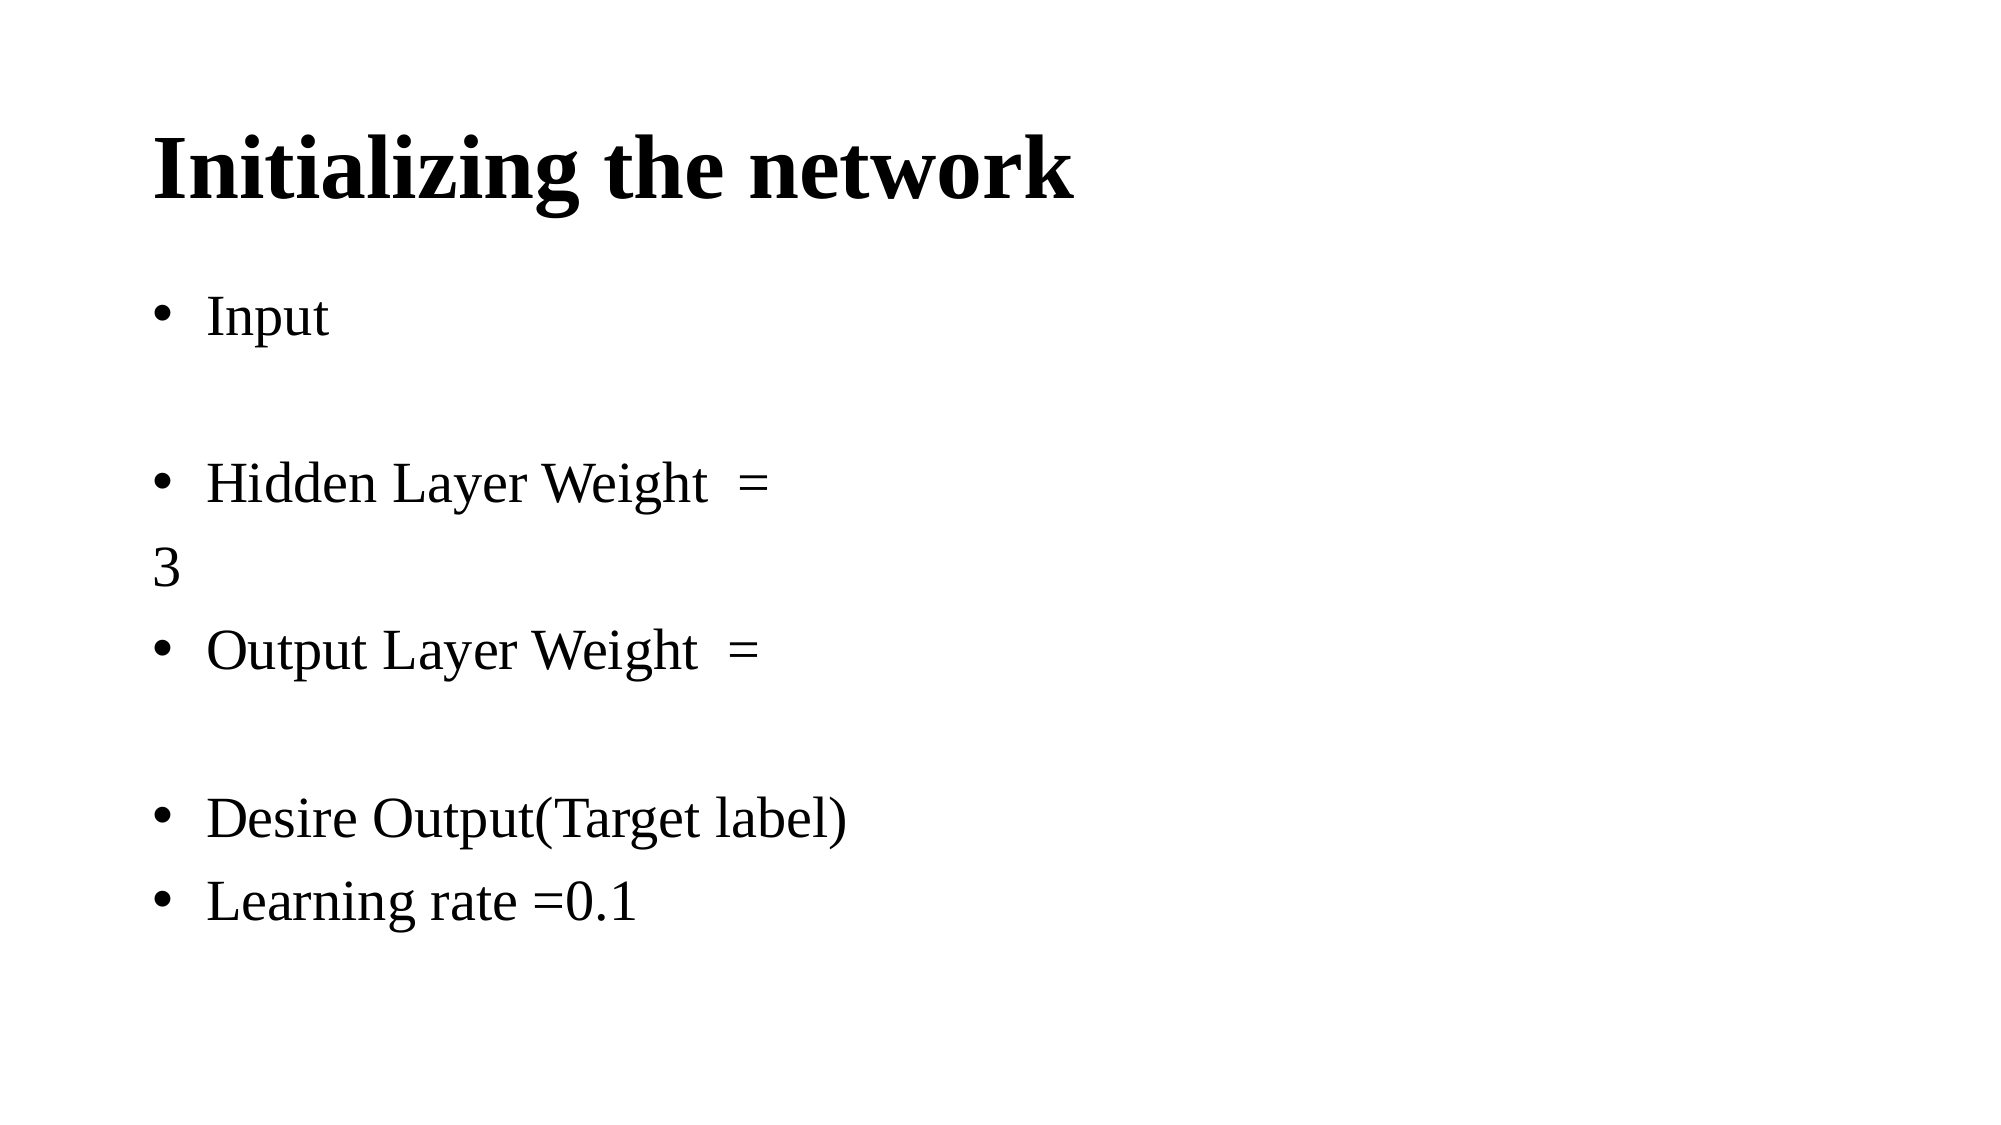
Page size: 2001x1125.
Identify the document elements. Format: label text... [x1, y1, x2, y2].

title Initializing the network [137, 59, 1863, 278]
